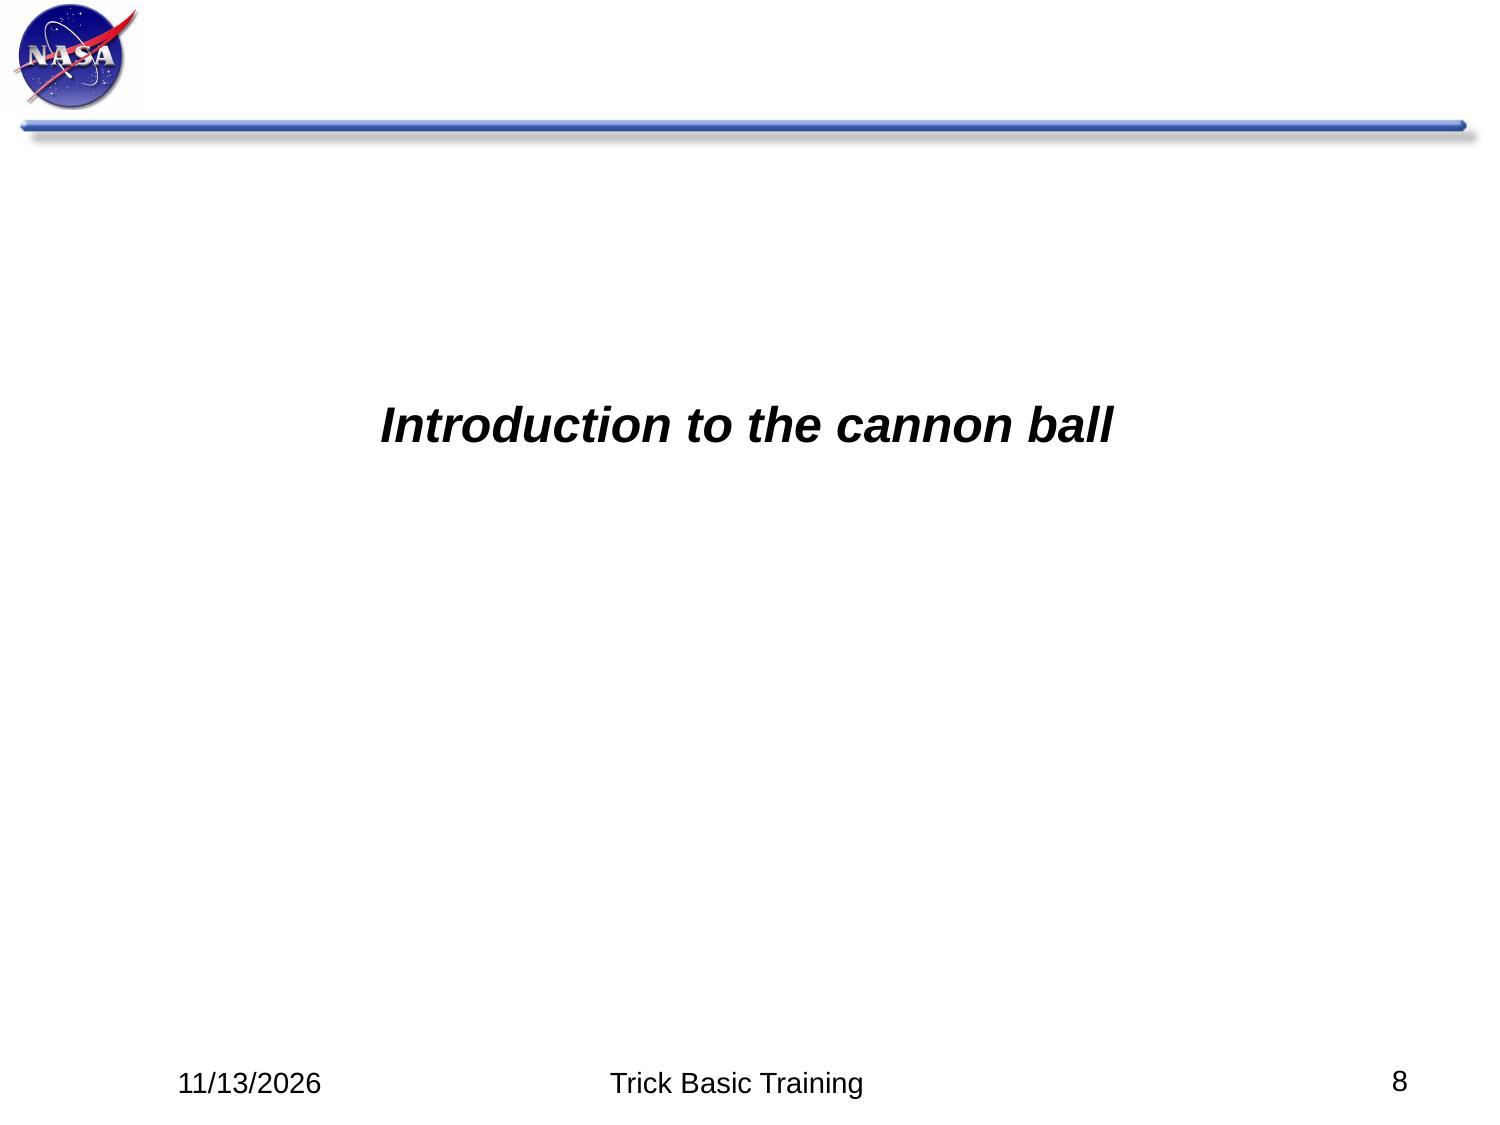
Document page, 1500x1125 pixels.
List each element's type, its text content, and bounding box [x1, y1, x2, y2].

picture [0, 0, 147, 110]
picture [16, 114, 1484, 154]
title Introduction to the cannon ball [109, 301, 1385, 544]
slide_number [74, 1056, 425, 1107]
footer Trick Basic Training [499, 1056, 975, 1116]
slide_number 8 [1072, 1054, 1424, 1115]
